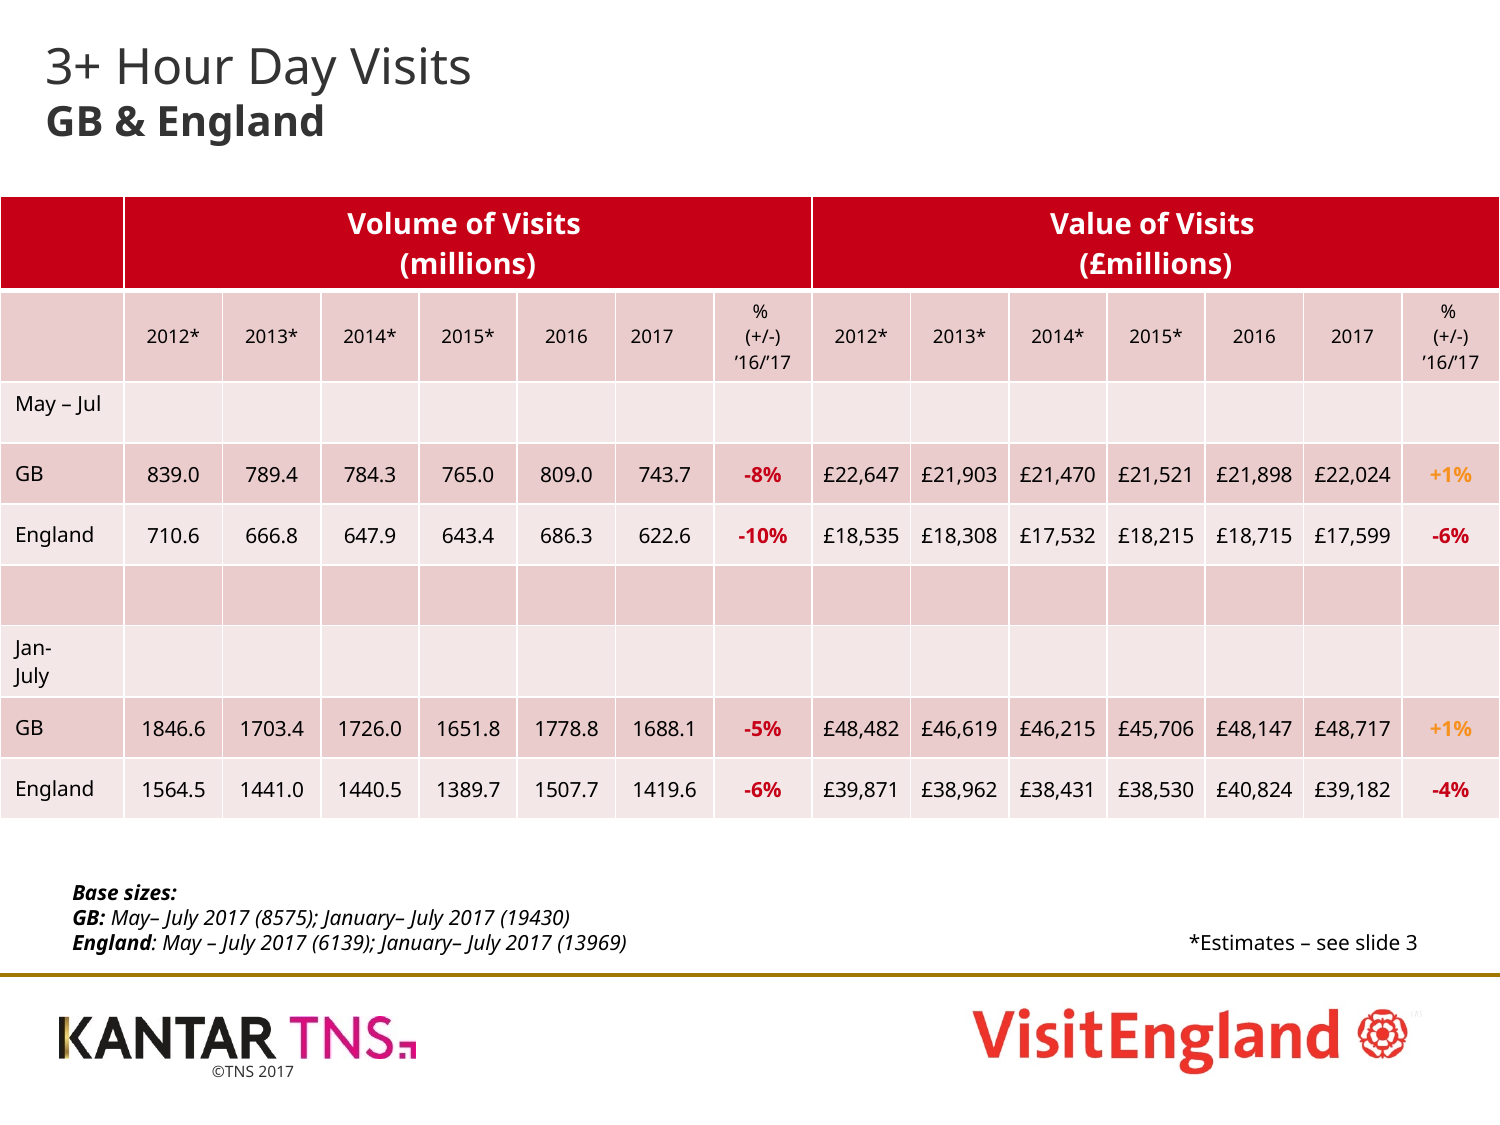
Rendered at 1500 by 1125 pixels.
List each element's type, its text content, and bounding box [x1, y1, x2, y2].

table_cell [911, 626, 1008, 696]
table_cell [1206, 566, 1303, 625]
table_cell 686.3 [518, 505, 615, 564]
table_cell 2014* [322, 293, 418, 381]
table_cell £21,521 [1108, 444, 1204, 503]
table_cell 2015* [1108, 293, 1204, 381]
table_cell 1726.0 [322, 698, 418, 757]
table_cell [322, 383, 418, 442]
table_cell 1778.8 [518, 698, 615, 757]
table_cell [1304, 626, 1401, 696]
table_cell [1010, 626, 1106, 696]
table_cell [1206, 383, 1303, 442]
table_cell -6% [1403, 505, 1499, 564]
table_cell 1688.1 [616, 698, 713, 757]
text_box Base sizes: GB: May– July 2017 (8575); January– July 2017 (19430) England: May – July 2017 (6139); January– July 2017 (13969) [57, 872, 1324, 962]
table_cell [518, 383, 615, 442]
table_cell [420, 566, 516, 625]
table_cell [1403, 566, 1499, 625]
table_cell [125, 626, 222, 696]
table_cell £21,898 [1206, 444, 1303, 503]
table_cell £46,619 [911, 698, 1008, 757]
table_cell GB [1, 444, 123, 503]
table_cell £45,706 [1108, 698, 1204, 757]
table_cell 1389.7 [420, 759, 516, 818]
table_cell [616, 626, 713, 696]
table_cell £22,647 [813, 444, 910, 503]
table_header Value of Visits (£millions) [813, 197, 1499, 288]
table_cell % (+/-) ’16/’17 [1403, 293, 1499, 381]
table_cell [322, 566, 418, 625]
table_cell 789.4 [223, 444, 320, 503]
table_cell [420, 626, 516, 696]
table_cell 1846.6 [125, 698, 222, 757]
table_cell 2013* [223, 293, 320, 381]
table_cell +1% [1403, 444, 1499, 503]
table_cell [813, 626, 910, 696]
table_cell England [1, 759, 123, 818]
table_cell 666.8 [223, 505, 320, 564]
table_cell £18,308 [911, 505, 1008, 564]
table_cell [1206, 626, 1303, 696]
picture [59, 1016, 416, 1059]
table_cell [223, 626, 320, 696]
table_cell £21,470 [1010, 444, 1106, 503]
table_cell 2015* [420, 293, 516, 381]
table_cell 1507.7 [518, 759, 615, 818]
table_cell [223, 383, 320, 442]
table_cell 809.0 [518, 444, 615, 503]
table_cell [715, 383, 811, 442]
picture [941, 988, 1453, 1087]
table_cell -5% [715, 698, 811, 757]
table_cell 2012* [813, 293, 910, 381]
table_cell [518, 626, 615, 696]
table_cell £38,962 [911, 759, 1008, 818]
table_cell [125, 566, 222, 625]
table_cell 2012* [125, 293, 222, 381]
table_cell £39,871 [813, 759, 910, 818]
table_cell [1108, 626, 1204, 696]
table_cell [1403, 383, 1499, 442]
table_cell 2016 [1206, 293, 1303, 381]
table_cell [616, 566, 713, 625]
table_cell [1, 566, 123, 625]
table_cell -8% [715, 444, 811, 503]
table_cell [813, 566, 910, 625]
table_cell £48,147 [1206, 698, 1303, 757]
table_cell [715, 626, 811, 696]
table_cell 1440.5 [322, 759, 418, 818]
table_cell 1419.6 [616, 759, 713, 818]
table_cell +1% [1403, 698, 1499, 757]
table_cell [1403, 626, 1499, 696]
table_cell May – Jul [1, 383, 123, 442]
table_cell 710.6 [125, 505, 222, 564]
table_cell £17,599 [1304, 505, 1401, 564]
table_cell [223, 566, 320, 625]
table_cell 1651.8 [420, 698, 516, 757]
table_cell [813, 383, 910, 442]
table_cell England [1, 505, 123, 564]
table_cell [1304, 383, 1401, 442]
table_cell £18,715 [1206, 505, 1303, 564]
table_cell 2016 [518, 293, 615, 381]
table_cell 647.9 [322, 505, 418, 564]
table_cell £18,535 [813, 505, 910, 564]
table_cell 784.3 [322, 444, 418, 503]
table_cell 2013* [911, 293, 1008, 381]
table_cell 622.6 [616, 505, 713, 564]
table_cell [1304, 566, 1401, 625]
table_cell -4% [1403, 759, 1499, 818]
table_header Volume of Visits (millions) [125, 197, 811, 288]
table_cell £21,903 [911, 444, 1008, 503]
table_cell 1703.4 [223, 698, 320, 757]
table_cell % (+/-) ’16/’17 [715, 293, 811, 381]
table_cell [911, 383, 1008, 442]
table_cell [420, 383, 516, 442]
table_cell [1010, 566, 1106, 625]
table_cell 2017 [1304, 293, 1401, 381]
table_cell [322, 626, 418, 696]
table_cell [1010, 383, 1106, 442]
table_cell Jan- July [1, 626, 123, 696]
table_cell 765.0 [420, 444, 516, 503]
table_cell [715, 566, 811, 625]
table_cell £22,024 [1304, 444, 1401, 503]
table_cell GB [1, 698, 123, 757]
table_cell -6% [715, 759, 811, 818]
table_header [1, 197, 123, 288]
table_cell [518, 566, 615, 625]
table_cell 1441.0 [223, 759, 320, 818]
table_cell -10% [715, 505, 811, 564]
table_cell £48,482 [813, 698, 910, 757]
table_cell £38,530 [1108, 759, 1204, 818]
table_cell £40,824 [1206, 759, 1303, 818]
table_cell £48,717 [1304, 698, 1401, 757]
table_cell £38,431 [1010, 759, 1106, 818]
title 3+ Hour Day Visits GB & England [0, 0, 833, 195]
table_cell £46,215 [1010, 698, 1106, 757]
table_cell [1108, 566, 1204, 625]
table_cell 839.0 [125, 444, 222, 503]
table_cell [911, 566, 1008, 625]
table_cell [125, 383, 222, 442]
table_cell £17,532 [1010, 505, 1106, 564]
table_cell [1108, 383, 1204, 442]
table_cell 2014* [1010, 293, 1106, 381]
text_box *Estimates – see slide 3 [1174, 922, 1433, 963]
table_cell 643.4 [420, 505, 516, 564]
table_cell 2017 [616, 293, 713, 381]
table_cell [616, 383, 713, 442]
table_cell 1564.5 [125, 759, 222, 818]
table_cell [1, 293, 123, 381]
table_cell £39,182 [1304, 759, 1401, 818]
table_cell 743.7 [616, 444, 713, 503]
table_cell £18,215 [1108, 505, 1204, 564]
